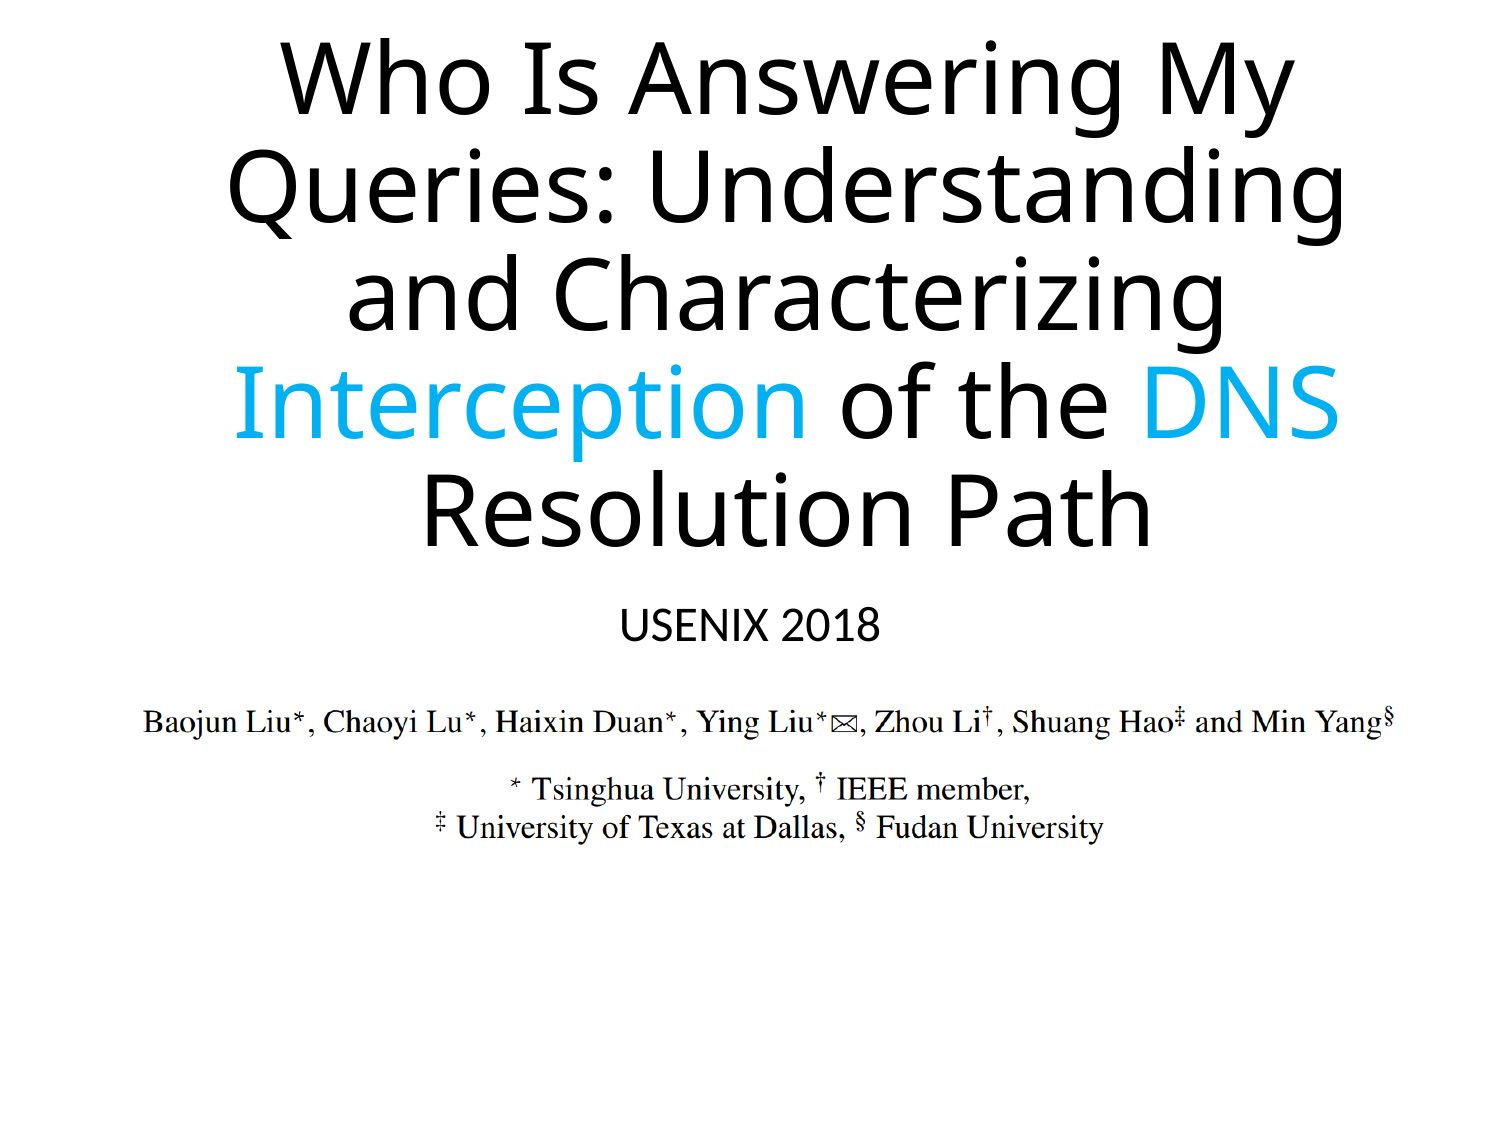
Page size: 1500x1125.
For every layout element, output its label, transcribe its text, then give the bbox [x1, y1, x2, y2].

title Who Is Answering My Queries: Understanding and Characterizing Interception of the DNS Resolution Path [112, 184, 1464, 576]
subtitle USENIX 2018 [187, 590, 1313, 688]
picture [129, 688, 1414, 863]
